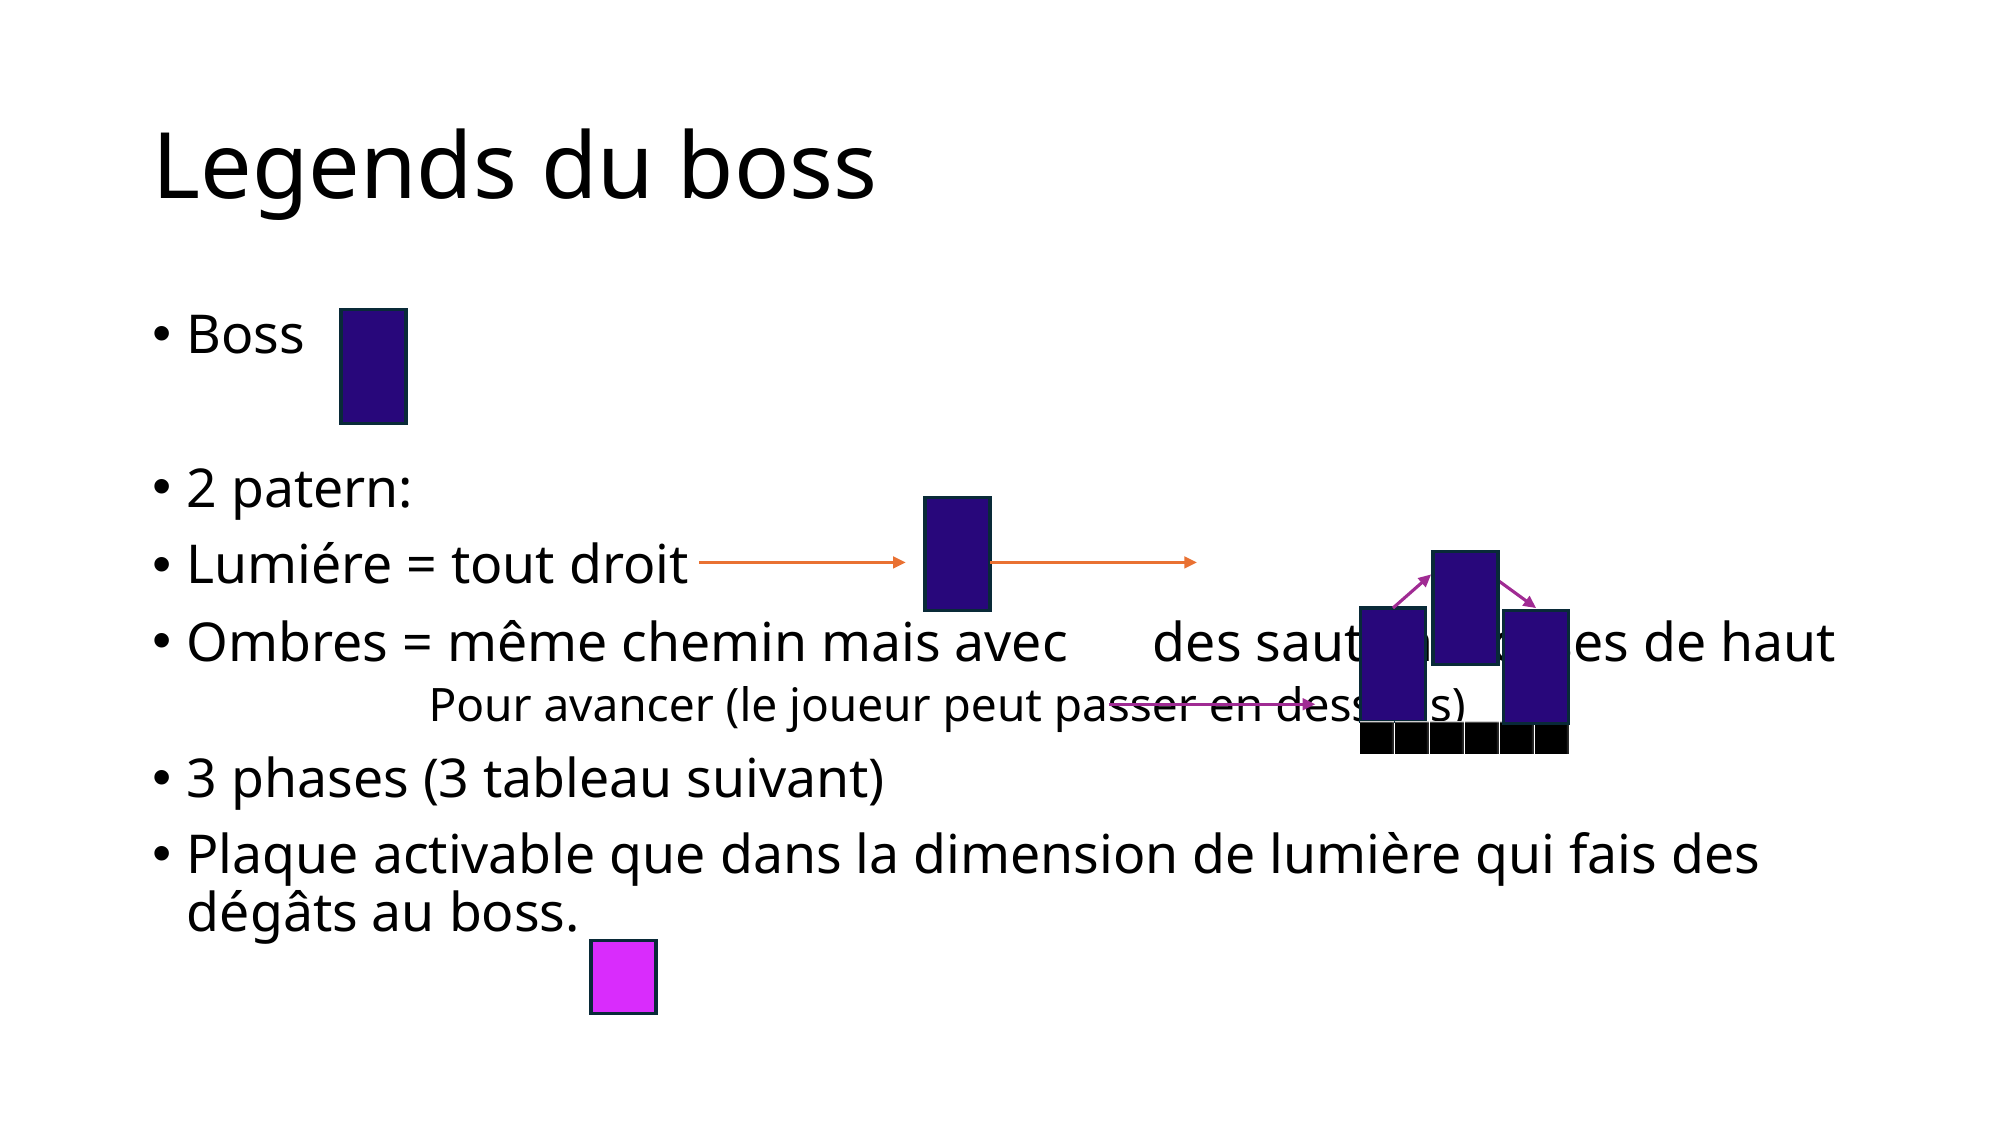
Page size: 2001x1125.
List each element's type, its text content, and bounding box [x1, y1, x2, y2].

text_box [1392, 573, 1432, 609]
picture [1465, 720, 1499, 755]
picture [1359, 720, 1464, 755]
title Legends du boss [137, 59, 1863, 278]
picture [1500, 720, 1570, 755]
text_box [1359, 606, 1427, 720]
text_box [589, 939, 658, 1015]
text_box [1502, 609, 1570, 720]
text_box [1431, 550, 1500, 666]
text_box [923, 496, 992, 612]
list Boss 2 patern: Lumiére = tout droit Ombres = même chemin mais avec des sauts à 2 cases de haut Pour avancer (le joueur peut passer en dessous) 3 phases (3 tableau suivant) Plaque activable que dans la dimension de lumière qui fais des dégâts au boss. [137, 299, 1863, 1014]
text_box [339, 308, 408, 425]
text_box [1497, 580, 1537, 609]
